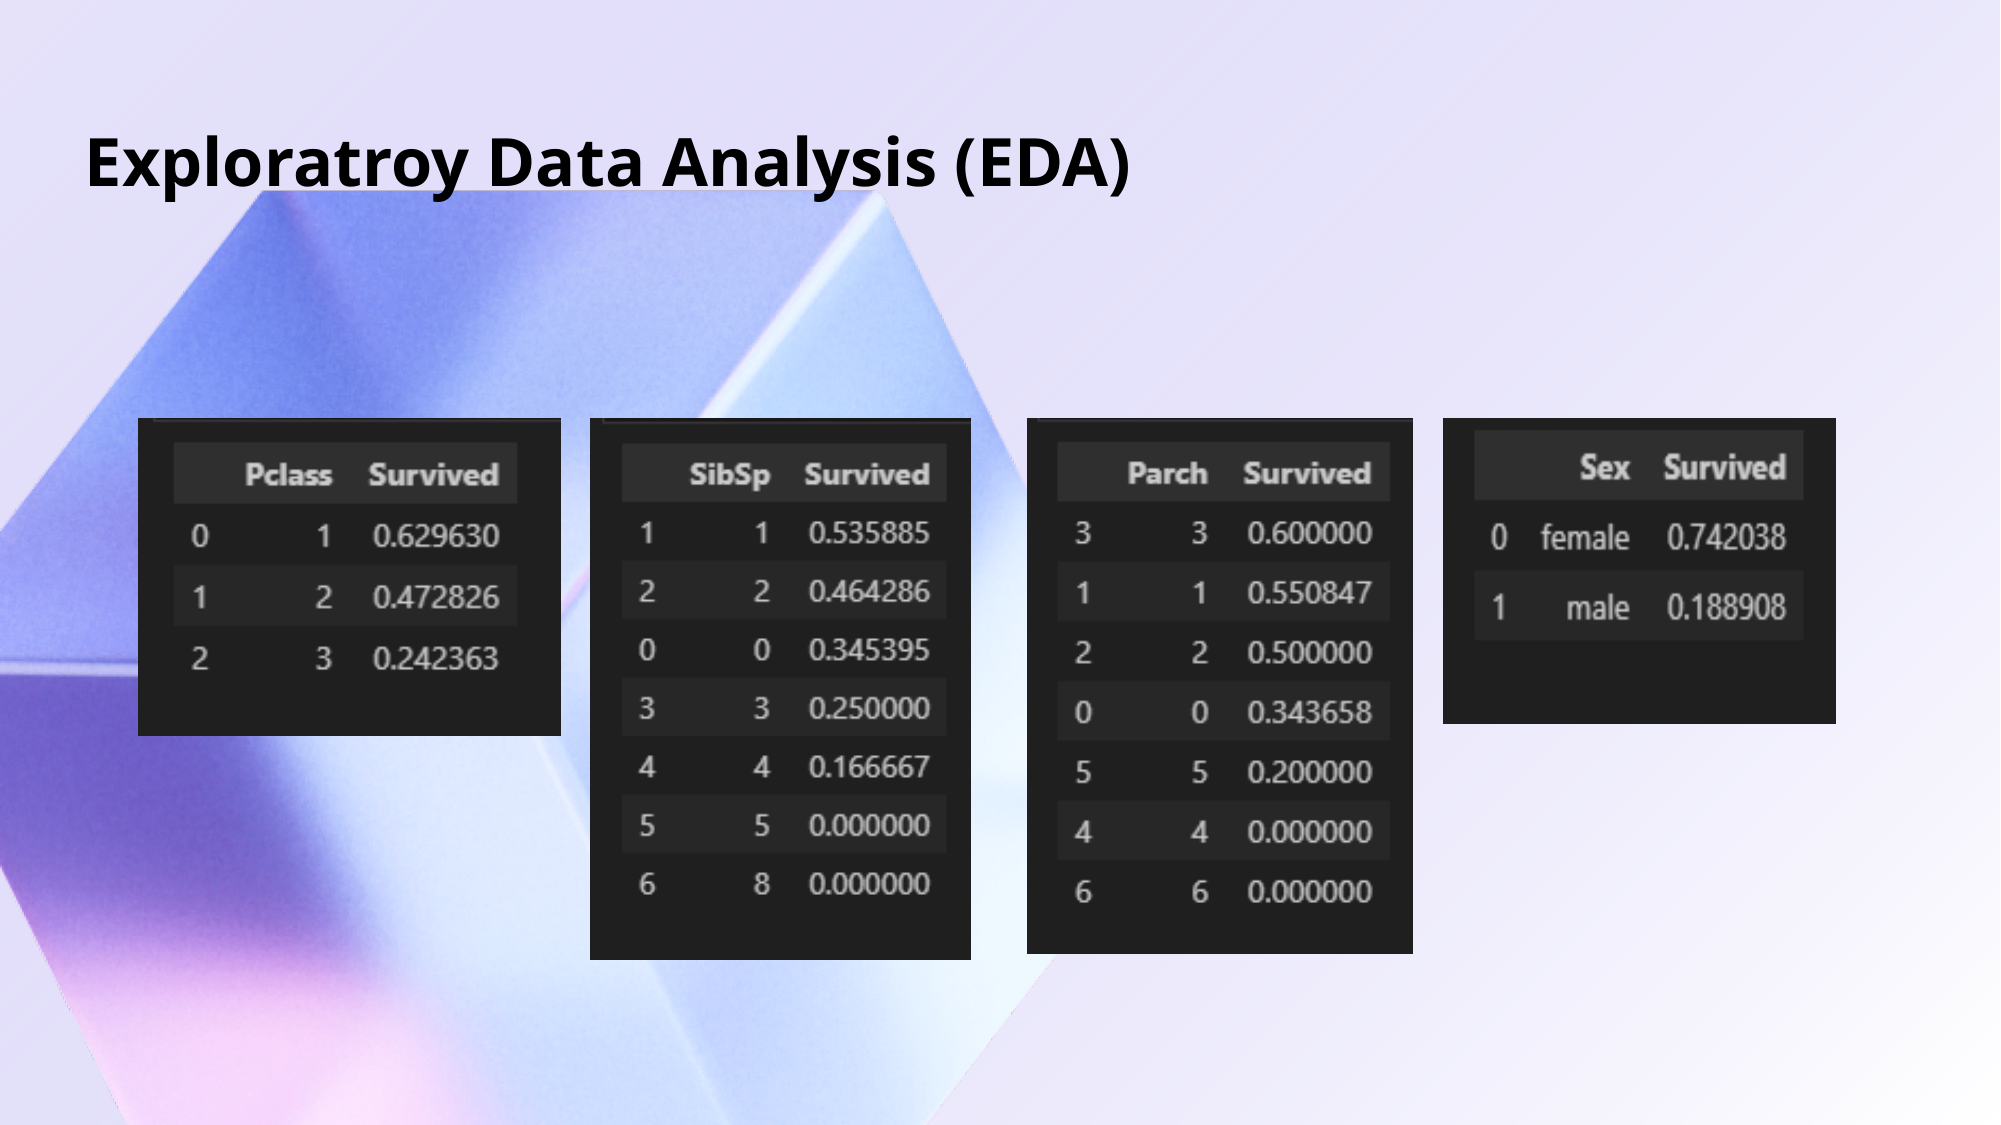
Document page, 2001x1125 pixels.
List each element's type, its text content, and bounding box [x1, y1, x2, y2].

text_box Exploratroy Data Analysis (EDA) [84, 96, 1608, 224]
picture [1443, 418, 1836, 724]
picture [0, 0, 1413, 1125]
